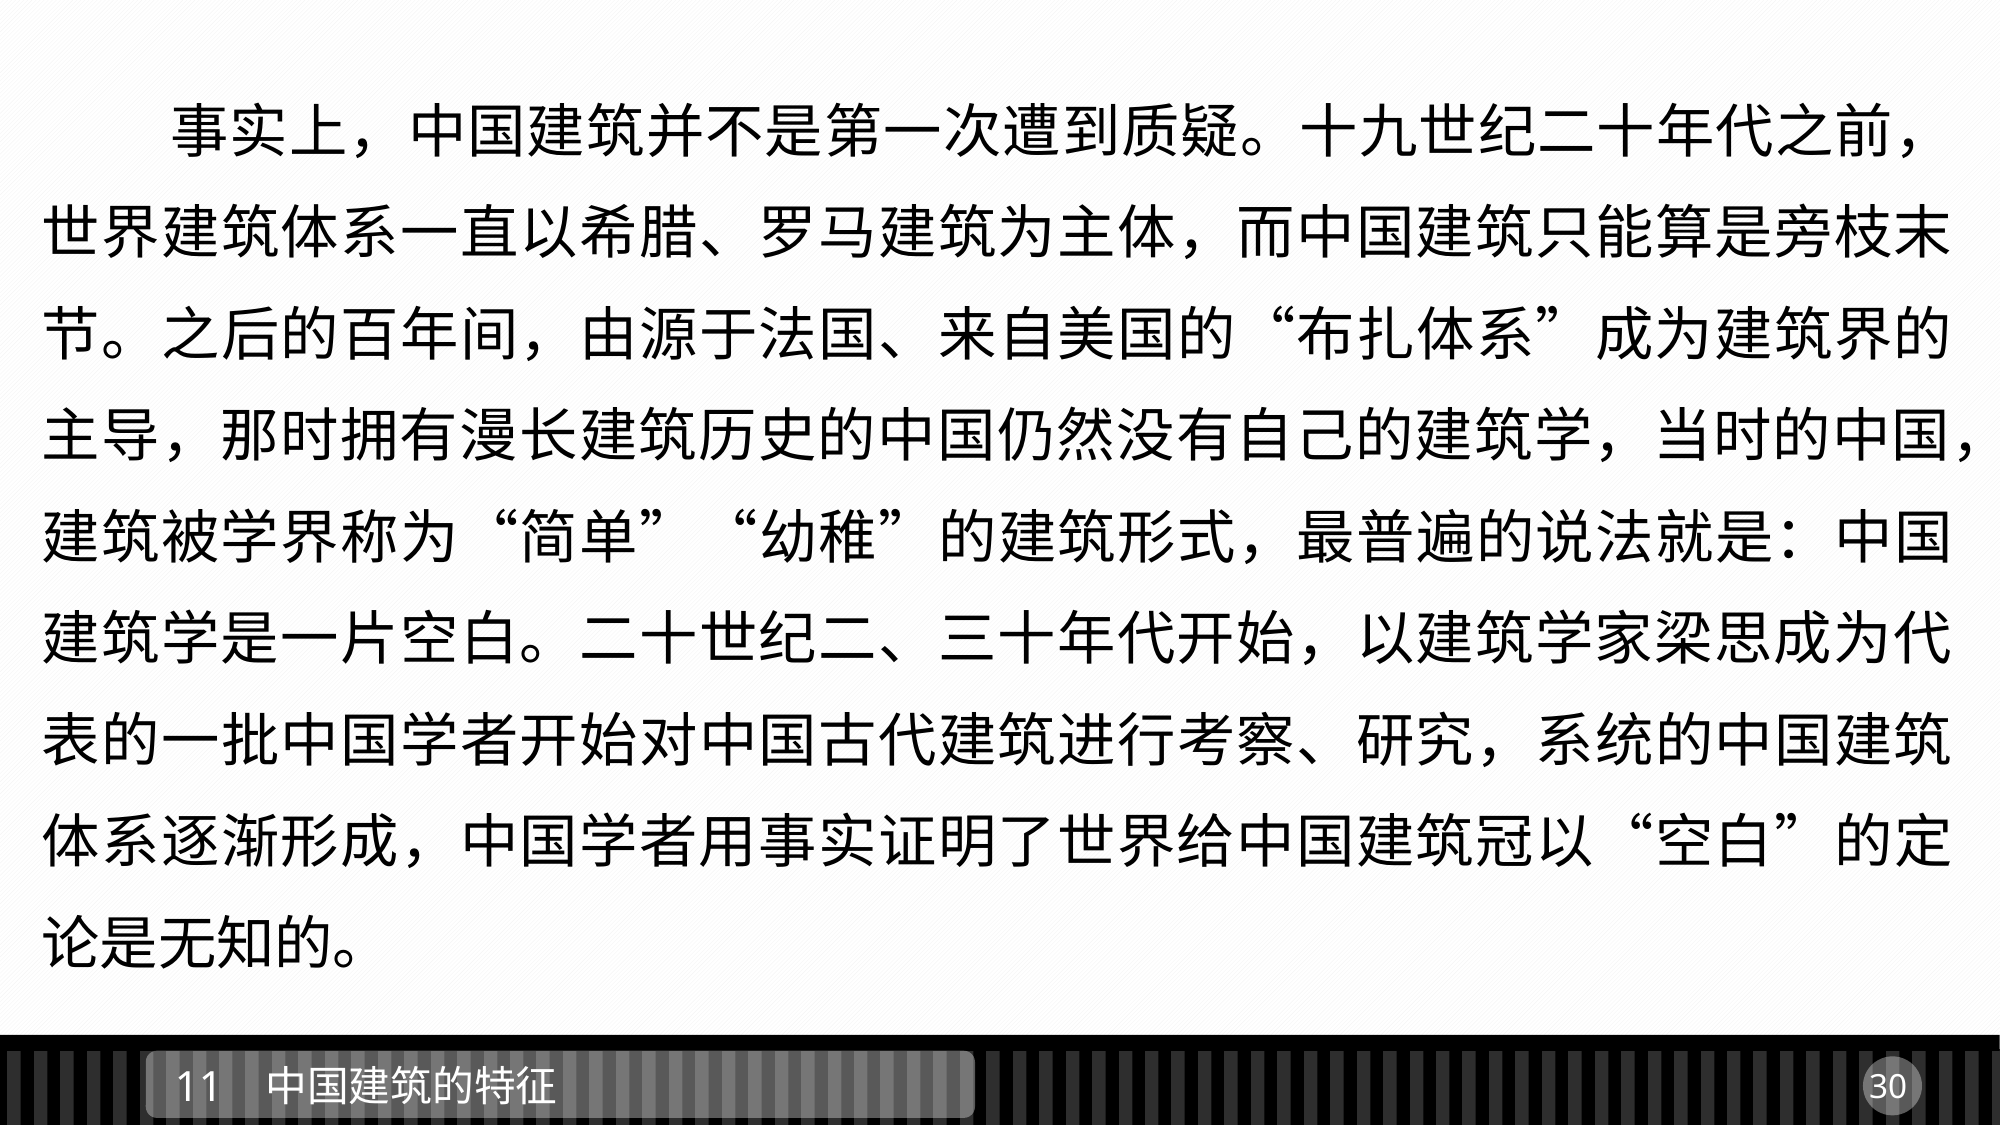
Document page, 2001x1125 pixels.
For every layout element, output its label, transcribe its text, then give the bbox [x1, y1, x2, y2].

text_box 事实上，中国建筑并不是第一次遭到质疑。十九世纪二十年代之前，世界建筑体系一直以希腊、罗马建筑为主体，而中国建筑只能算是旁枝末节。之后的百年间，由源于法国、来自美国的“布扎体系”成为建筑界的主导，那时拥有漫长建筑历史的中国仍然没有自己的建筑学，当时的中国，建筑被学界称为“简单”“幼稚”的建筑形式，最普遍的说法就是：中国建筑学是一片空白。二十世纪二、三十年代开始，以建筑学家梁思成为代表的一批中国学者开始对中国古代建筑进行考察、研究，系统的中国建筑体系逐渐形成，中国学者用事实证明了世界给中国建筑冠以“空白”的定论是无知的。 [26, 55, 1967, 984]
